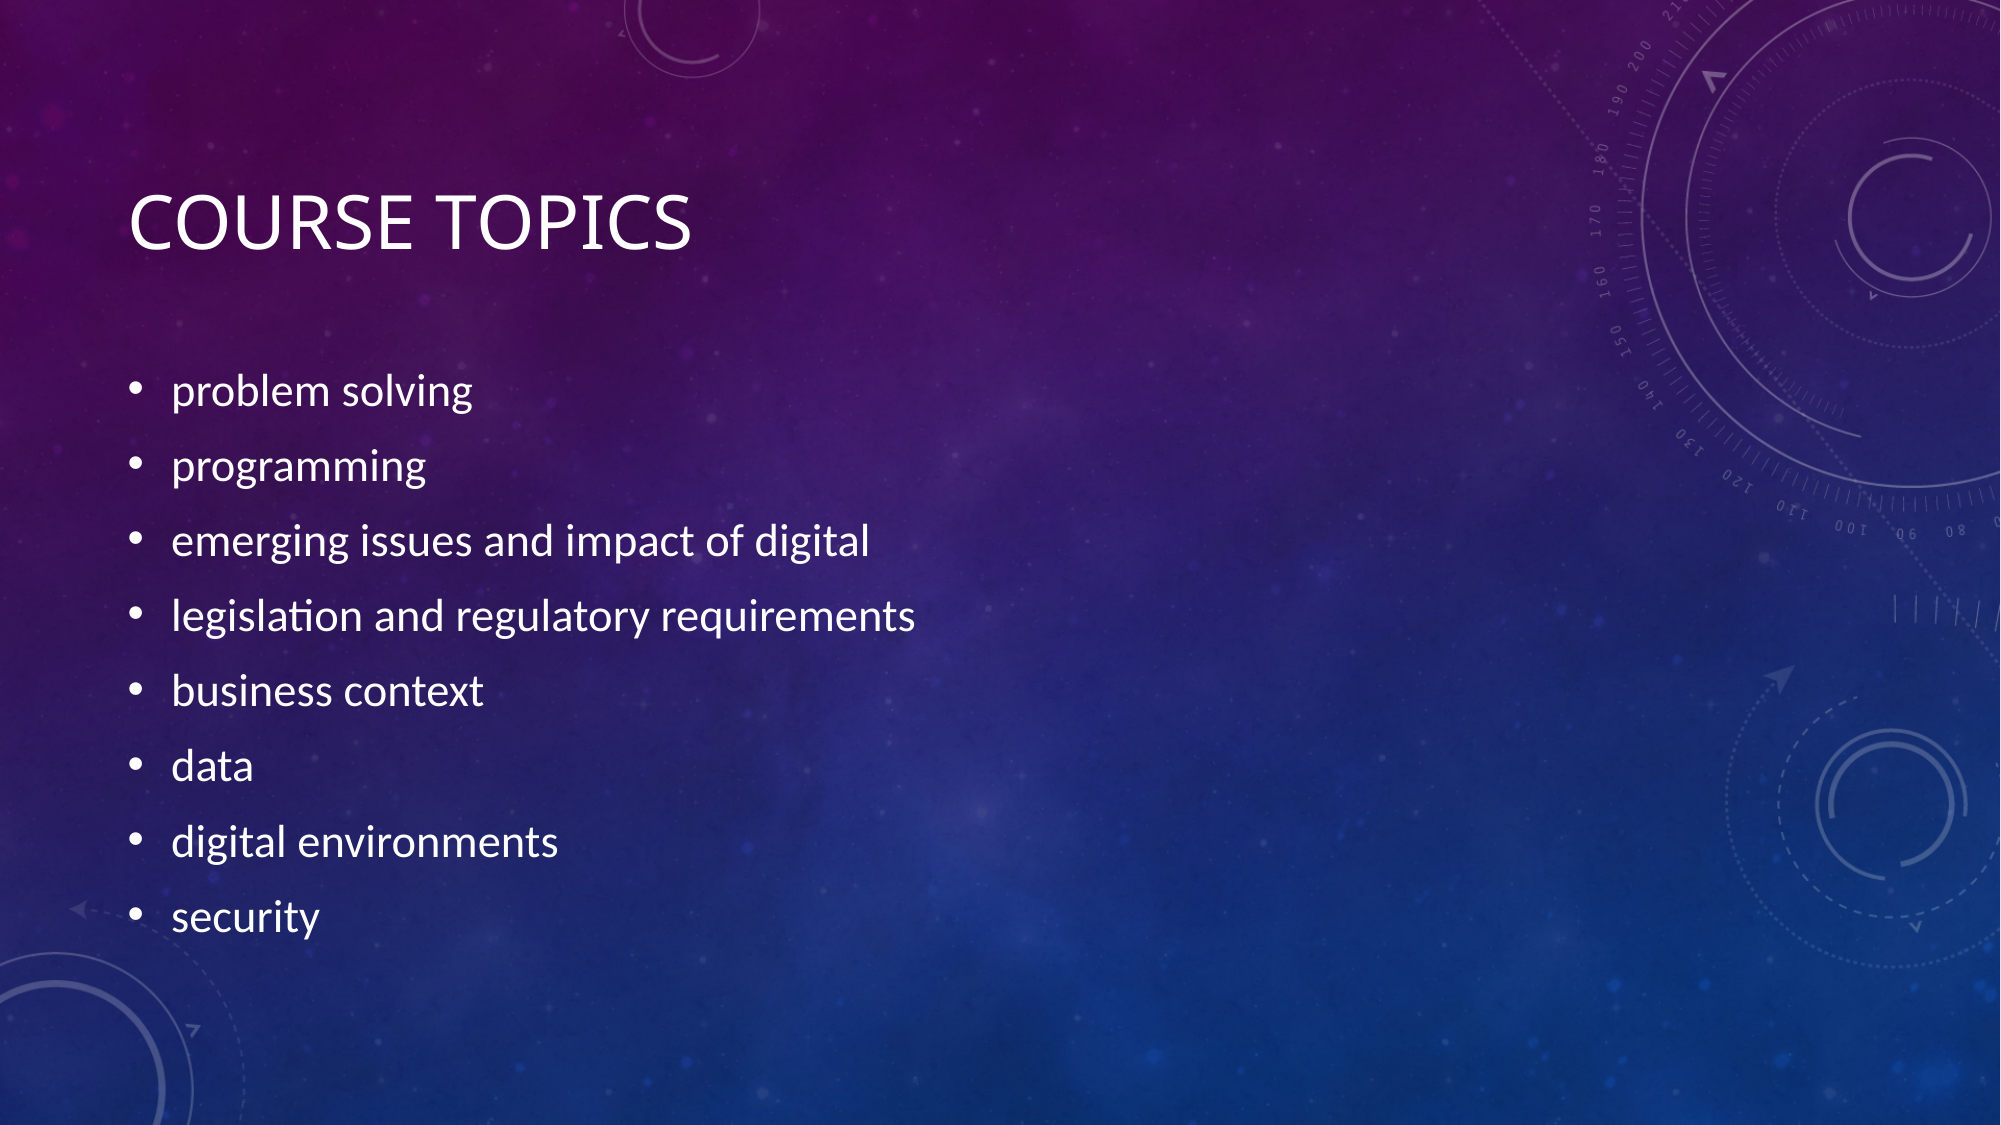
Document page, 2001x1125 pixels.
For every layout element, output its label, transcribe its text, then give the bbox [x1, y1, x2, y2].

list problem solving programming emerging issues and impact of digital legislation and regulatory requirements business context data digital environments security [112, 351, 1775, 950]
title Course Topics [112, 99, 1775, 339]
picture [0, 0, 2001, 1125]
